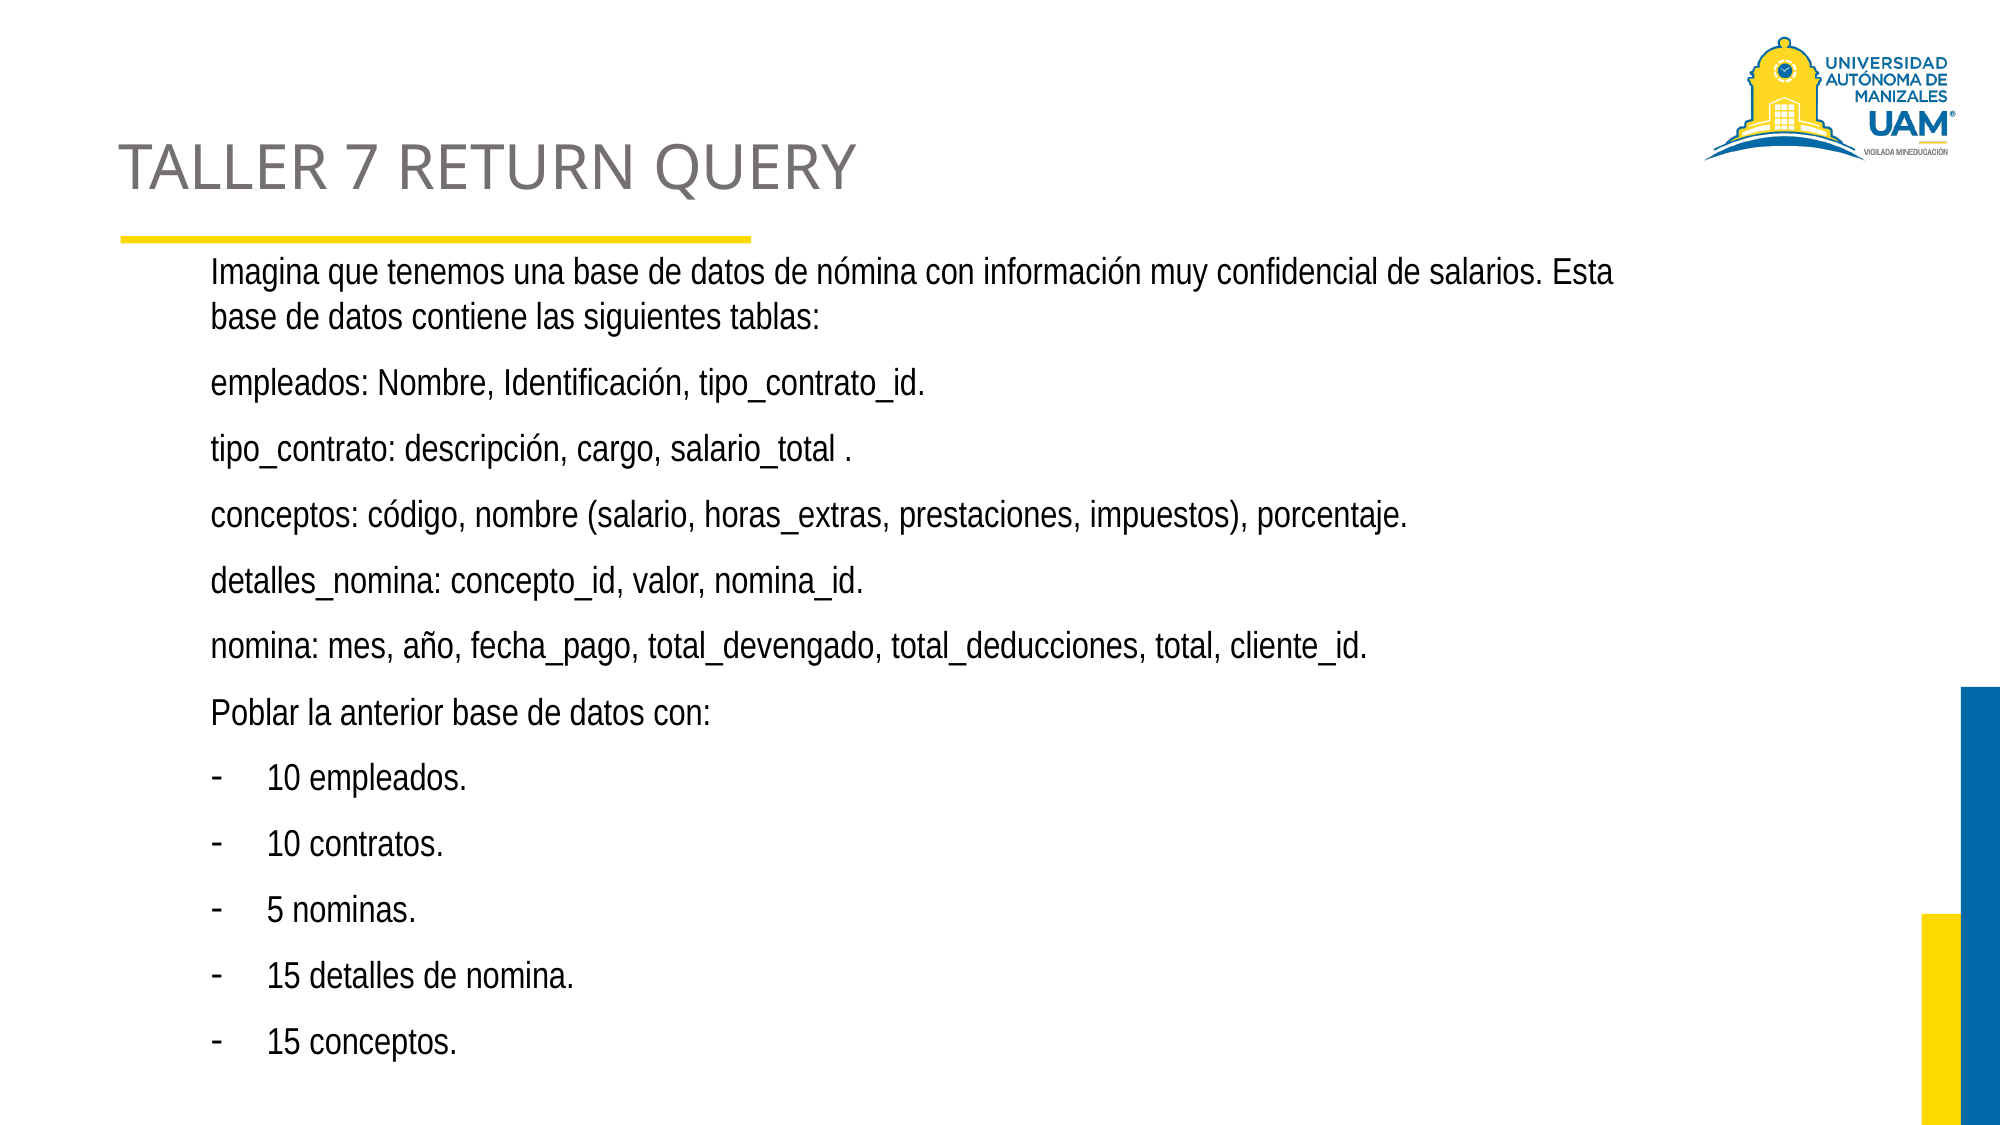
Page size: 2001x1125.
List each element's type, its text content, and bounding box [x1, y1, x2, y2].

list Imagina que tenemos una base de datos de nómina con información muy confidencial de salarios. Esta base de datos contiene las siguientes tablas: empleados: Nombre, Identificación, tipo_contrato_id. tipo_contrato: descripción, cargo, salario_total . conceptos: código, nombre (salario, horas_extras, prestaciones, impuestos), porcentaje. detalles_nomina: concepto_id, valor, nomina_id. nomina: mes, año, fecha_pago, total_devengado, total_deducciones, total, cliente_id. Poblar la anterior base de datos con: 10 empleados. 10 contratos. 5 nominas. 15 detalles de nomina. 15 conceptos. [120, 239, 1703, 1125]
picture [1683, 13, 1976, 184]
title TALLER 7 RETURN QUERY [103, 85, 1829, 255]
